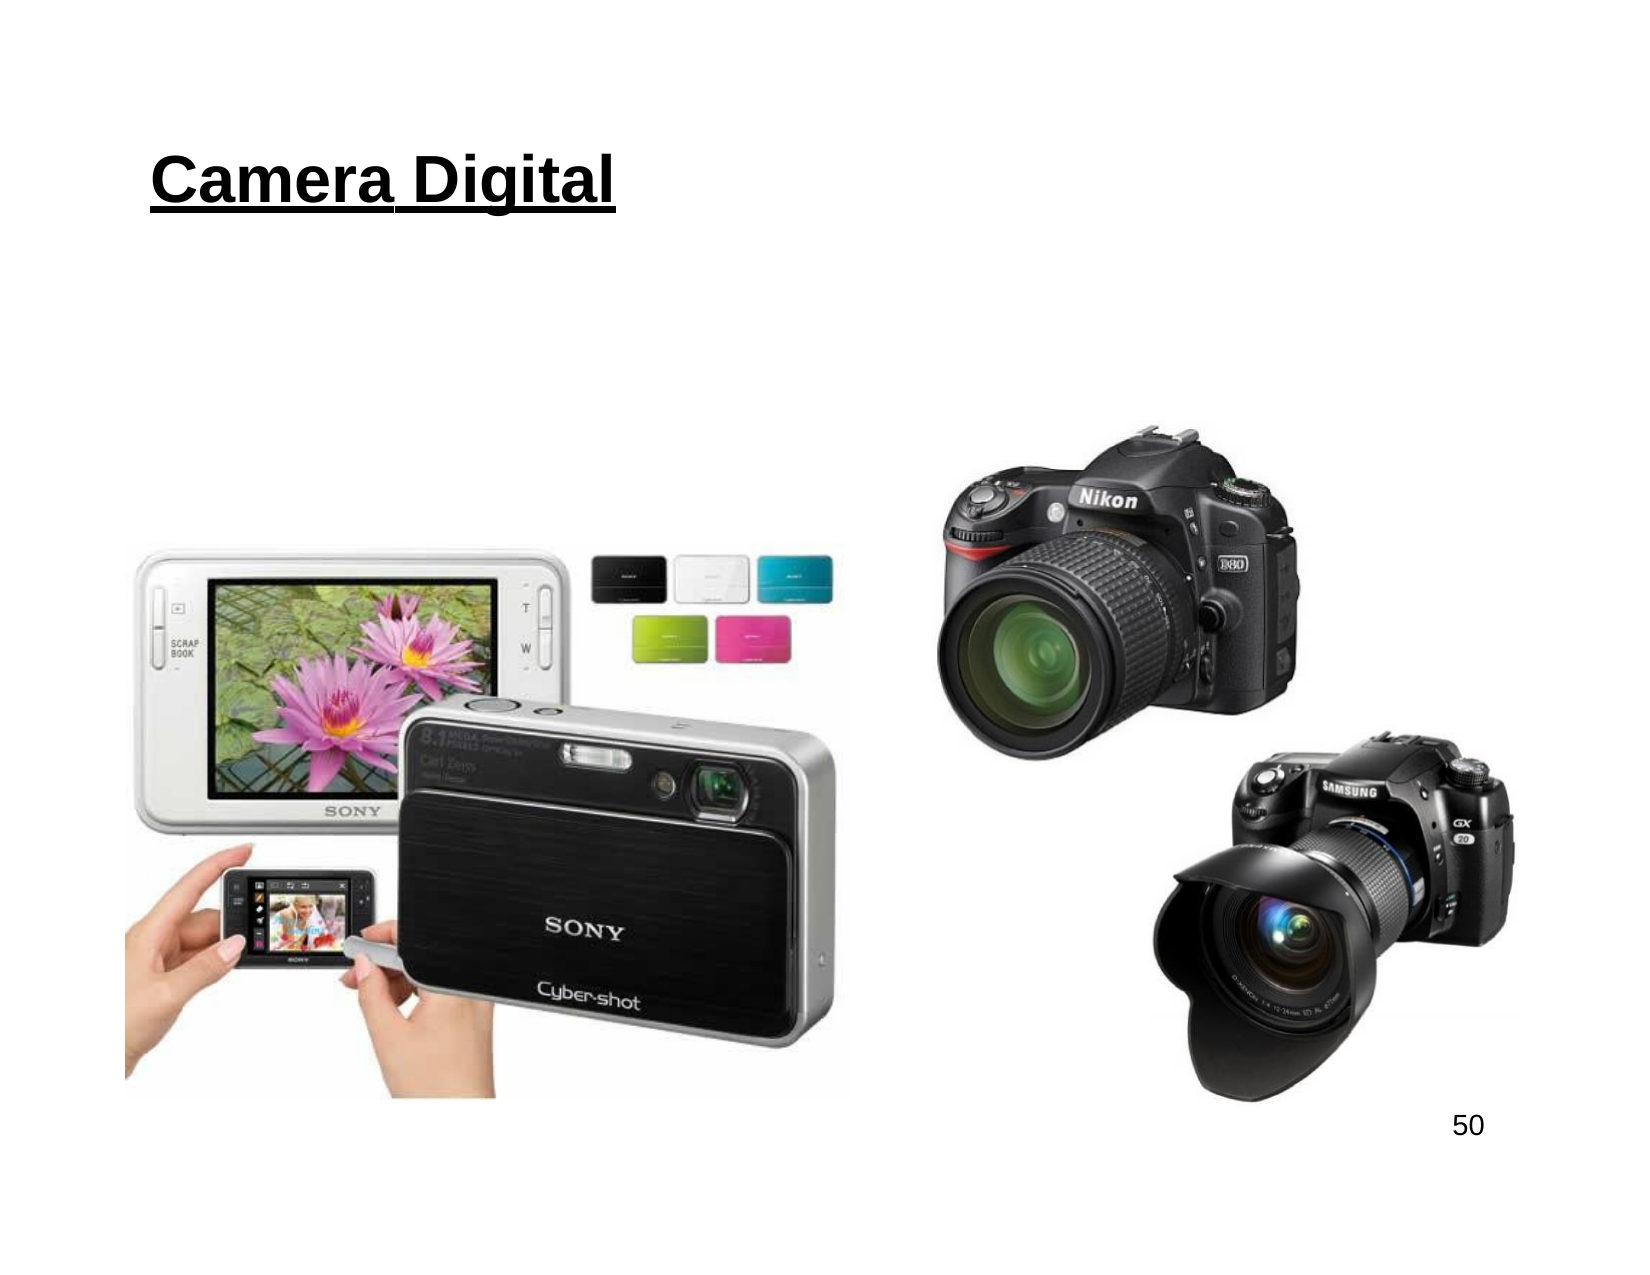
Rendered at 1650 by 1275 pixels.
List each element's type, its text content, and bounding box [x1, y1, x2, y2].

text_box [924, 412, 1520, 1107]
text_box [125, 543, 850, 1100]
title Camera Digital [75, 120, 1575, 349]
slide_number 50 [1448, 1109, 1489, 1275]
